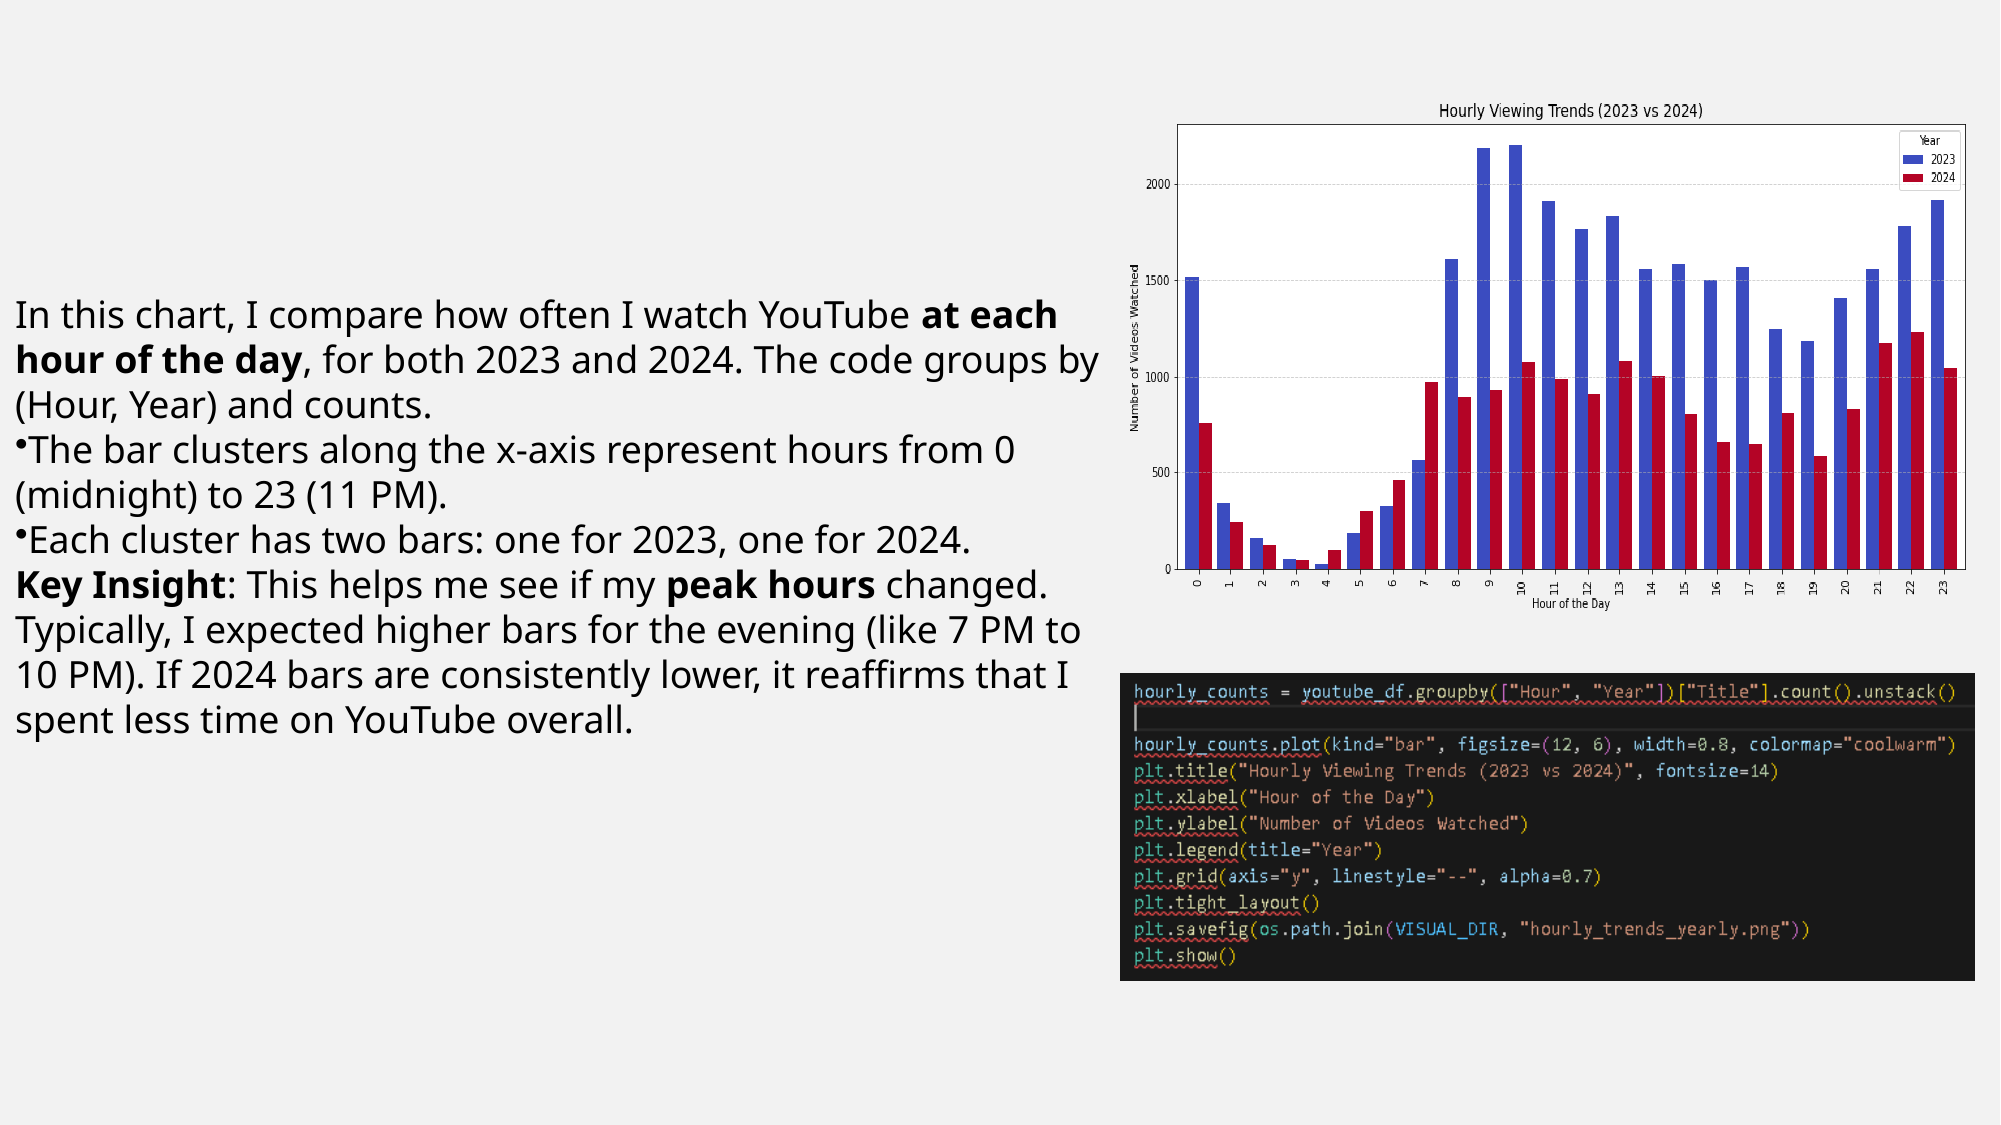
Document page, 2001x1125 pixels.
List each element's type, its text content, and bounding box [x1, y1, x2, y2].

picture [1120, 90, 1975, 625]
text_box In this chart, I compare how often I watch YouTube at each hour of the day, for both 2023 and 2024. The code groups by (Hour, Year) and counts. The bar clusters along the x-axis represent hours from 0 (midnight) to 23 (11 PM). Each cluster has two bars: one for 2023, one for 2024. Key Insight: This helps me see if my peak hours changed. Typically, I expected higher bars for the evening (like 7 PM to 10 PM). If 2024 bars are consistently lower, it reaffirms that I spent less time on YouTube overall. [0, 283, 1121, 749]
picture [1120, 673, 1975, 981]
